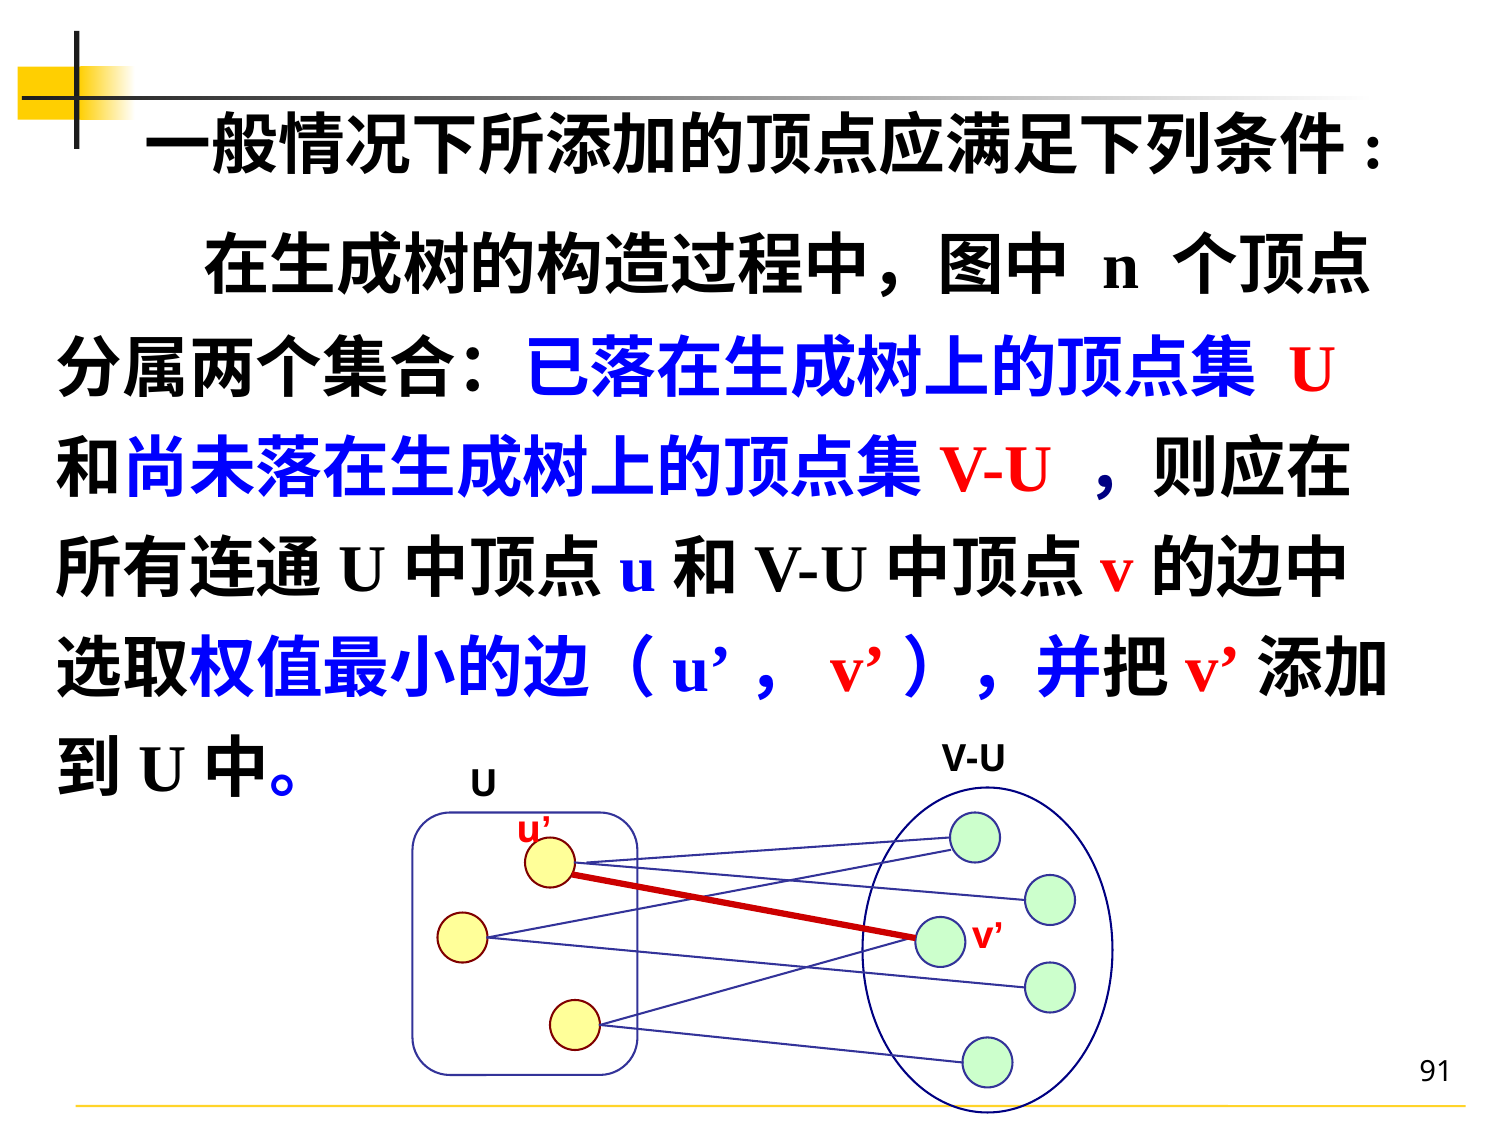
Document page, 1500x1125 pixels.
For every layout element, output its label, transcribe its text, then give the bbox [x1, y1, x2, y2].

text_box [862, 787, 1113, 1113]
text_box 一般情况下所添加的顶点应满足下列条件: [37, 55, 1468, 192]
text_box [962, 1037, 1013, 1088]
text_box [950, 812, 1001, 863]
text_box [1025, 874, 1076, 925]
text_box [549, 999, 600, 1051]
text_box v’ [957, 903, 1019, 964]
text_box V-U [927, 726, 1069, 787]
text_box 在生成树的构造过程中，图中 n 个顶点分属两个集合：已落在生成树上的顶点集 U 和尚未落在生成树上的顶点集V-U ，则应在所有连通U中顶点u和V-U中顶点v的边中选取权值最小的边（u’，v’），并把v’添加到U中。 [41, 192, 1427, 812]
text_box u’ [501, 797, 567, 858]
text_box [1025, 962, 1076, 1013]
text_box U [454, 751, 597, 812]
text_box [915, 916, 957, 967]
slide_number 91 [1155, 1024, 1468, 1100]
text_box [525, 844, 575, 888]
text_box [437, 912, 488, 963]
text_box [412, 812, 638, 1075]
